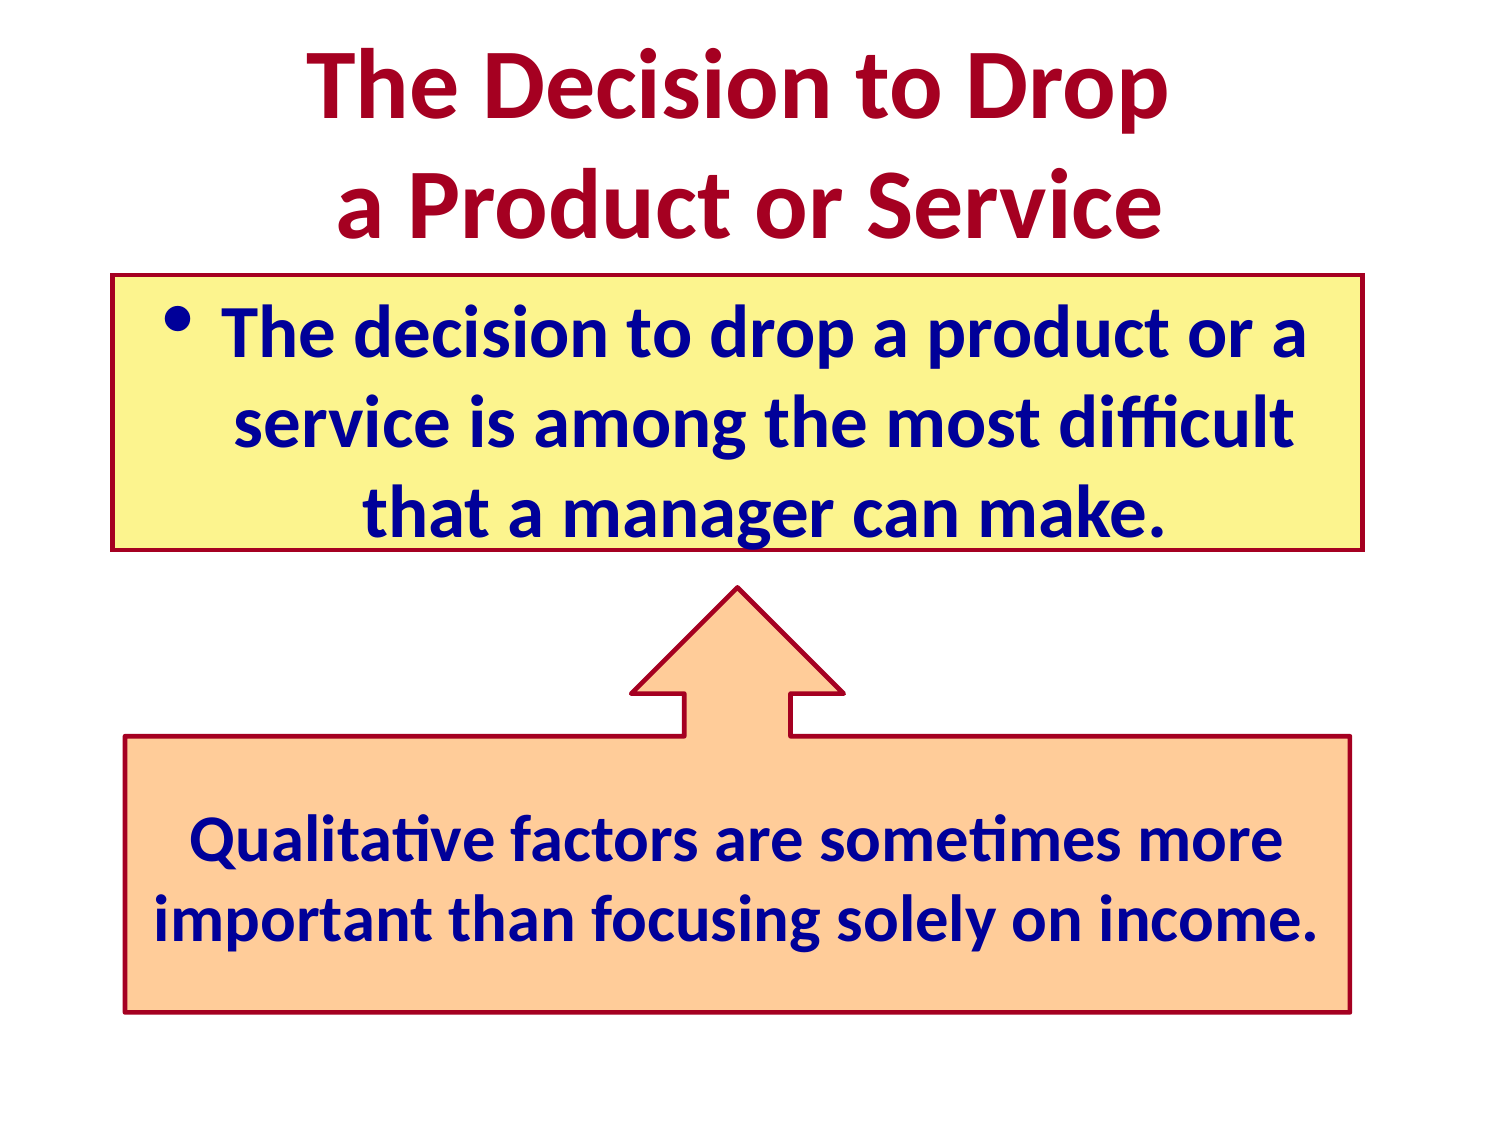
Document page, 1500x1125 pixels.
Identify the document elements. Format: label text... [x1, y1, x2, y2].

title The Decision to Drop a Product or Service [75, 45, 1425, 233]
text_box Qualitative factors are sometimes more important than focusing solely on income. [122, 585, 1352, 1015]
list The decision to drop a product or a service is among the most difficult that a manager can make. [112, 275, 1363, 550]
